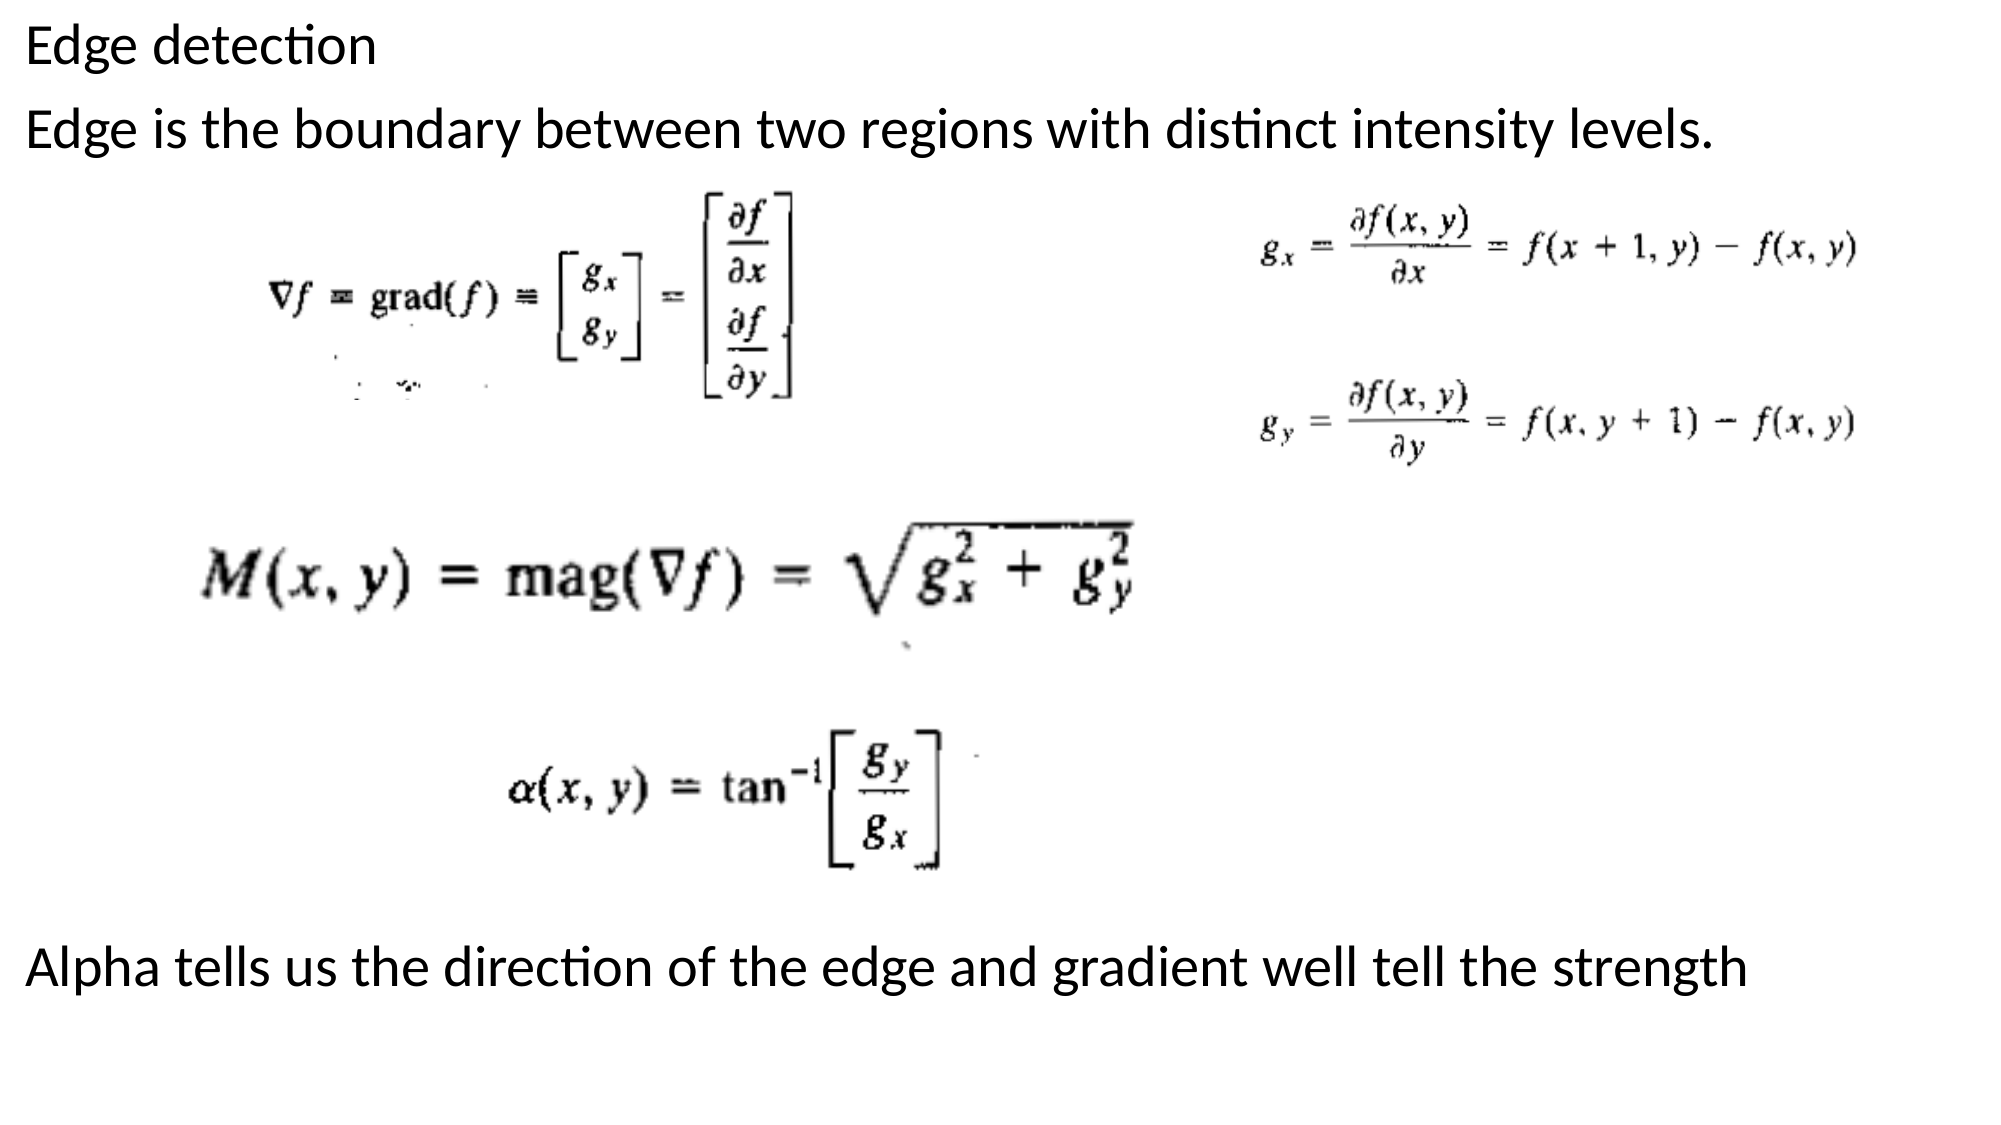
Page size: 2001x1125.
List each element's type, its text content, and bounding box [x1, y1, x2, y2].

picture [180, 194, 1943, 670]
list Edge detection Edge is the boundary between two regions with distinct intensity levels. Alpha tells us the direction of the edge and gradient well tell the strength [10, 6, 1975, 1103]
picture [200, 184, 889, 400]
picture [454, 707, 1047, 878]
